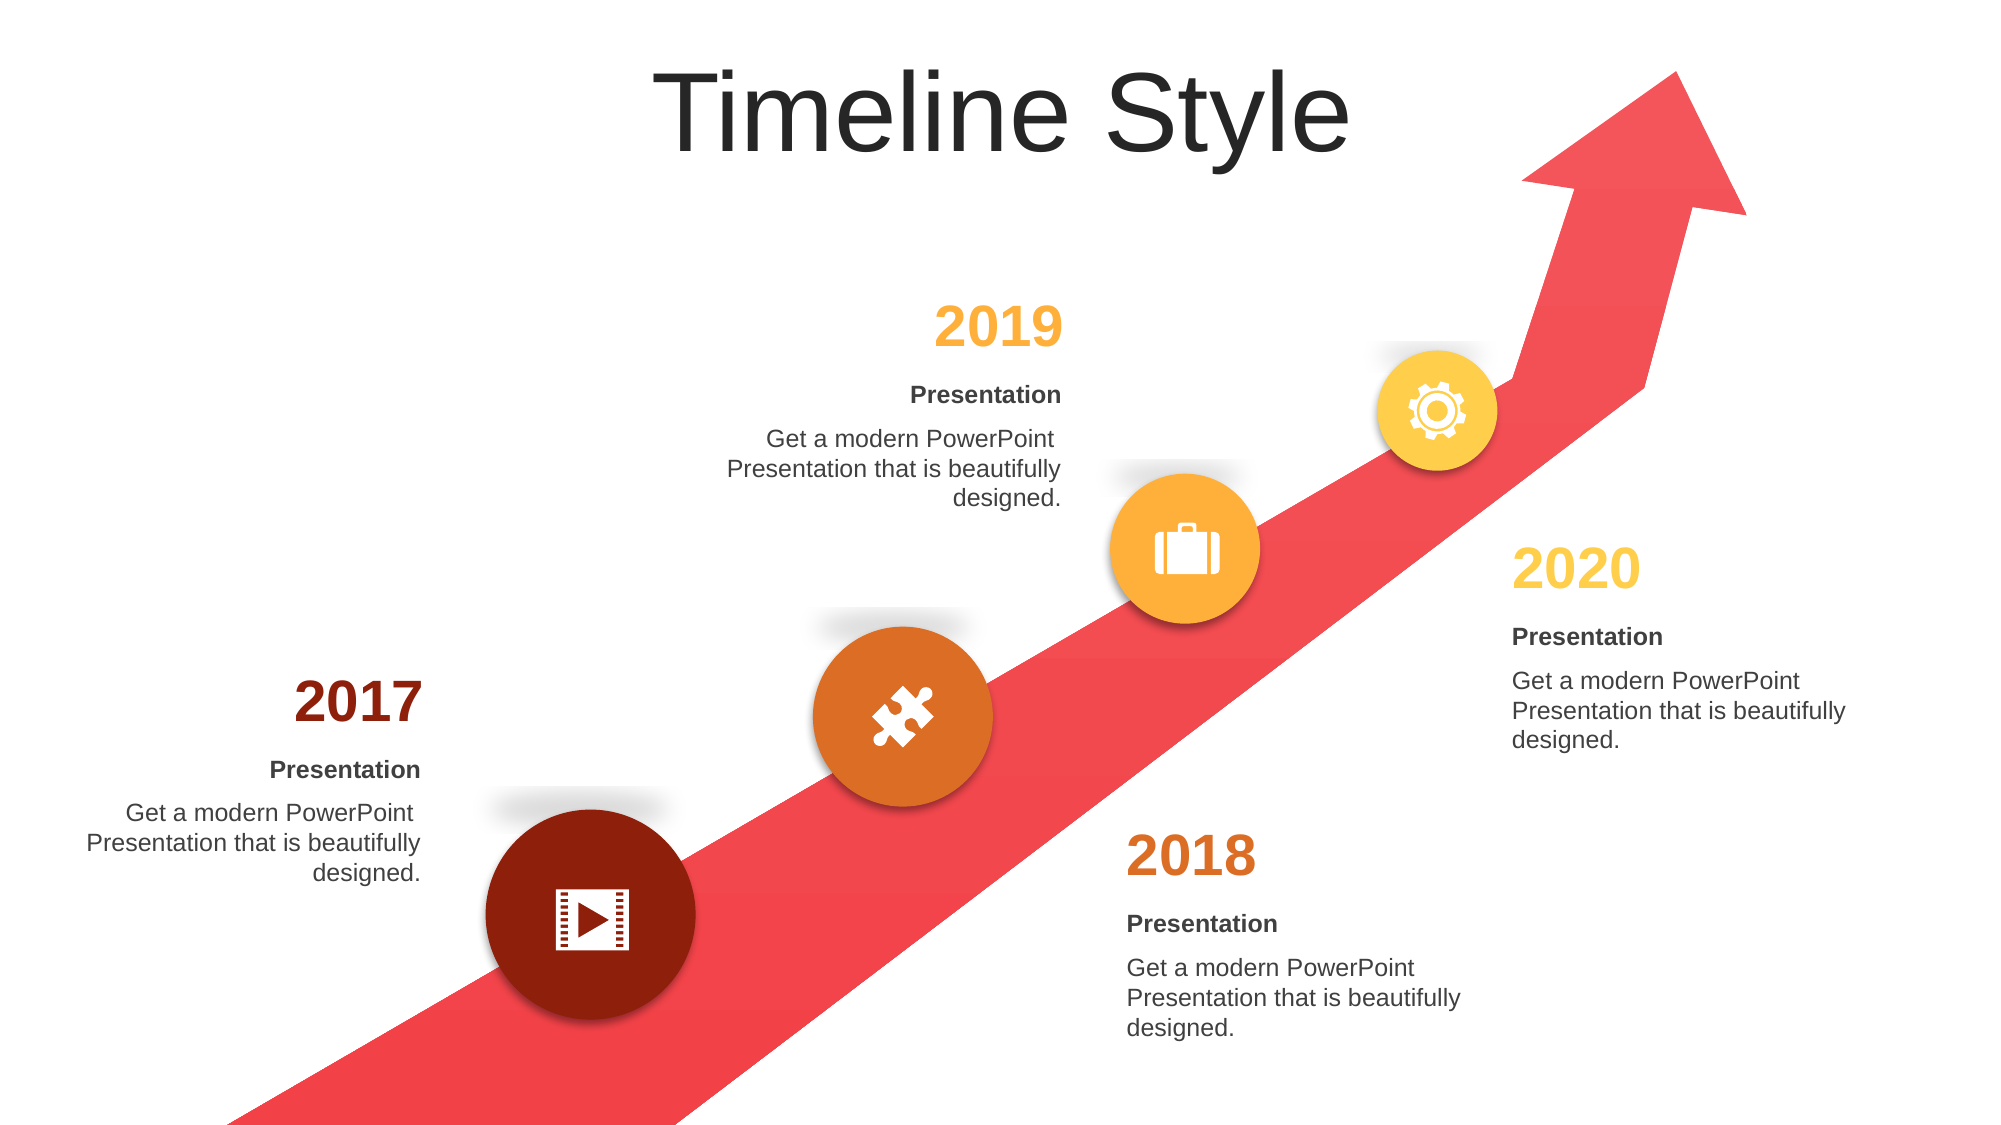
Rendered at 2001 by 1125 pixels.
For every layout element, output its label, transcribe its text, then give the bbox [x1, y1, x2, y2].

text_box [1497, 522, 1852, 763]
text_box [1407, 380, 1468, 442]
text_box [1153, 530, 1165, 576]
text_box [1109, 472, 1262, 625]
text_box [1376, 349, 1499, 472]
text_box [484, 808, 697, 1021]
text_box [1112, 809, 1467, 1050]
text_box [225, 175, 1749, 1125]
list Timeline Style [53, 55, 1952, 175]
text_box [555, 888, 630, 952]
text_box [811, 625, 994, 808]
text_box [81, 655, 439, 896]
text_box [722, 280, 1080, 521]
text_box [870, 684, 936, 749]
text_box [1166, 521, 1221, 576]
